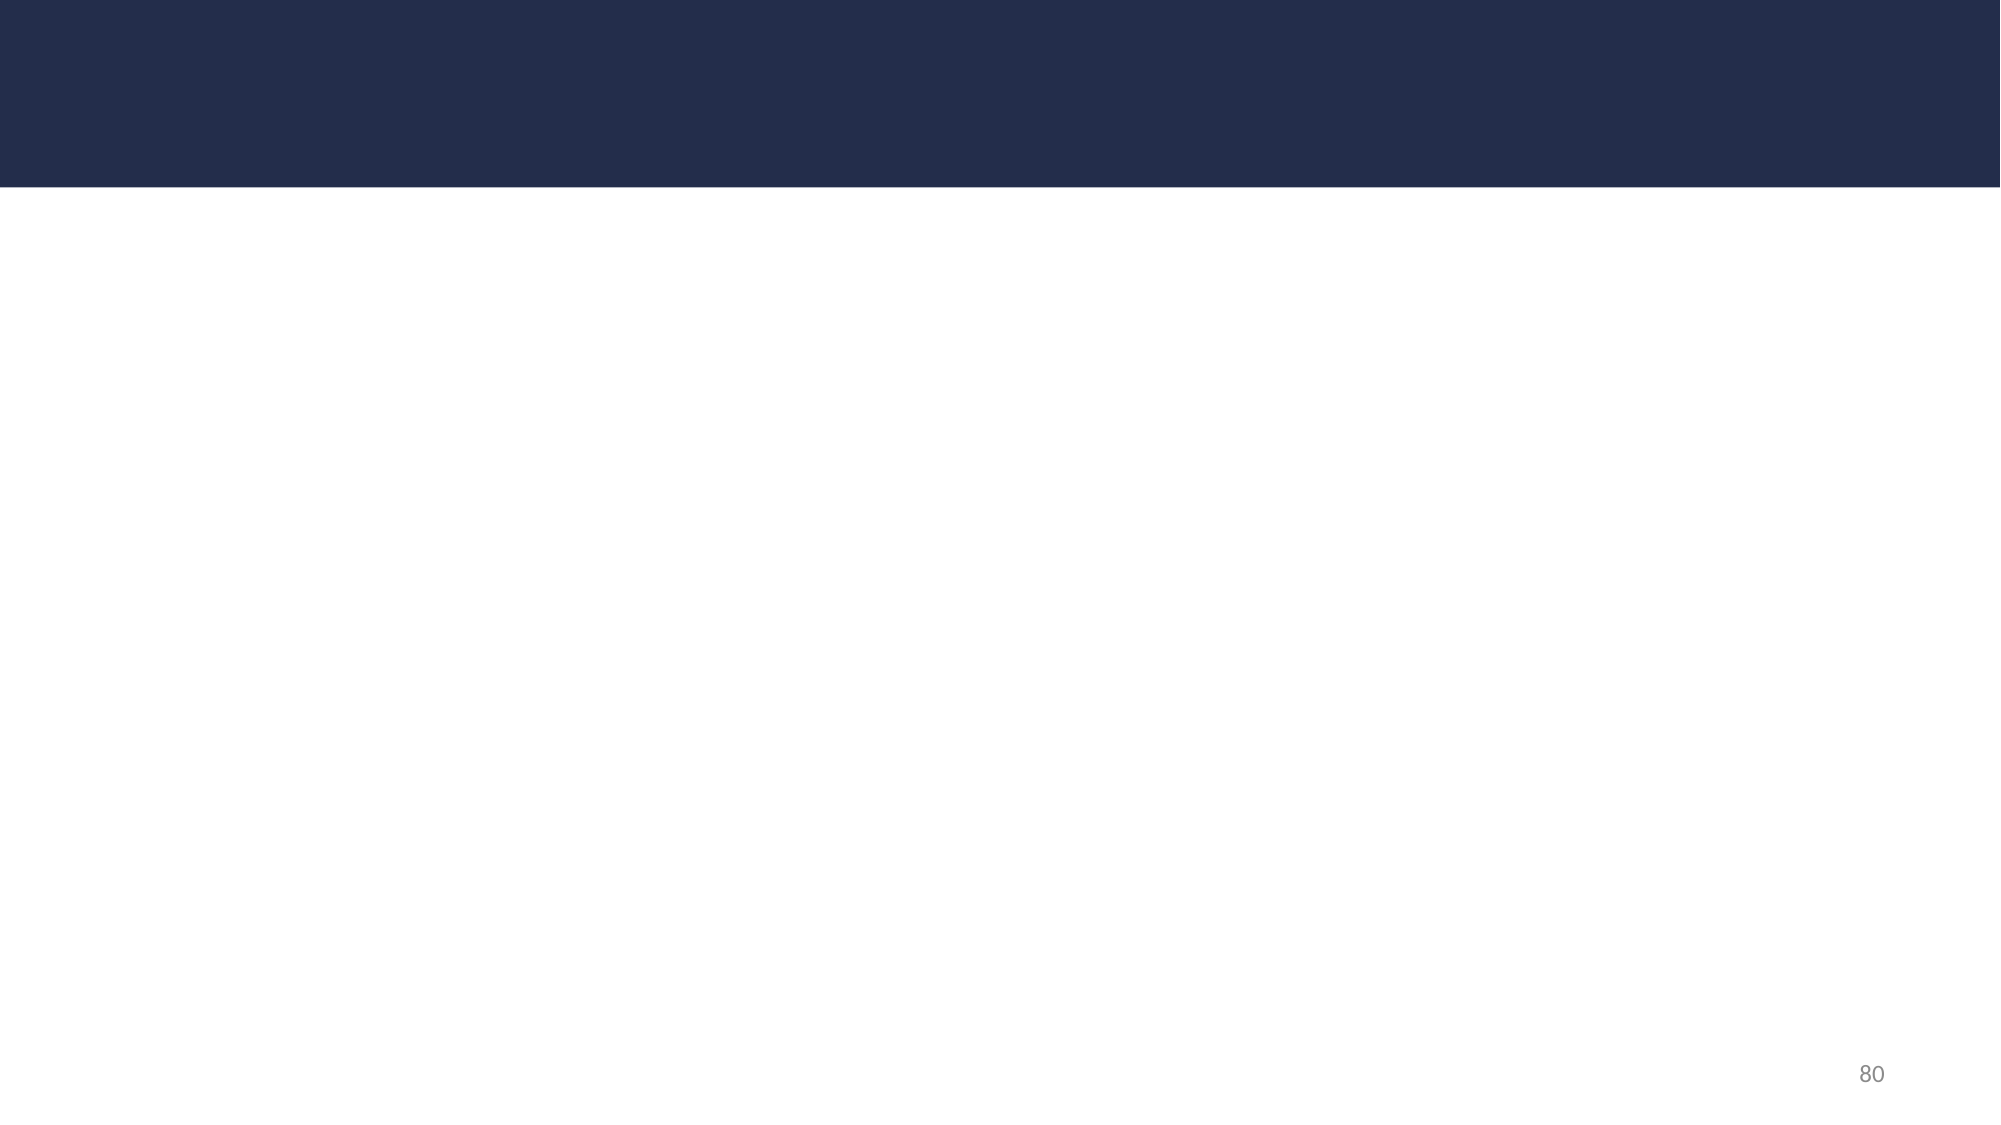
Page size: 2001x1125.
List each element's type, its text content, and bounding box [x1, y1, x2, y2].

slide_number 80 [1433, 1042, 1900, 1103]
